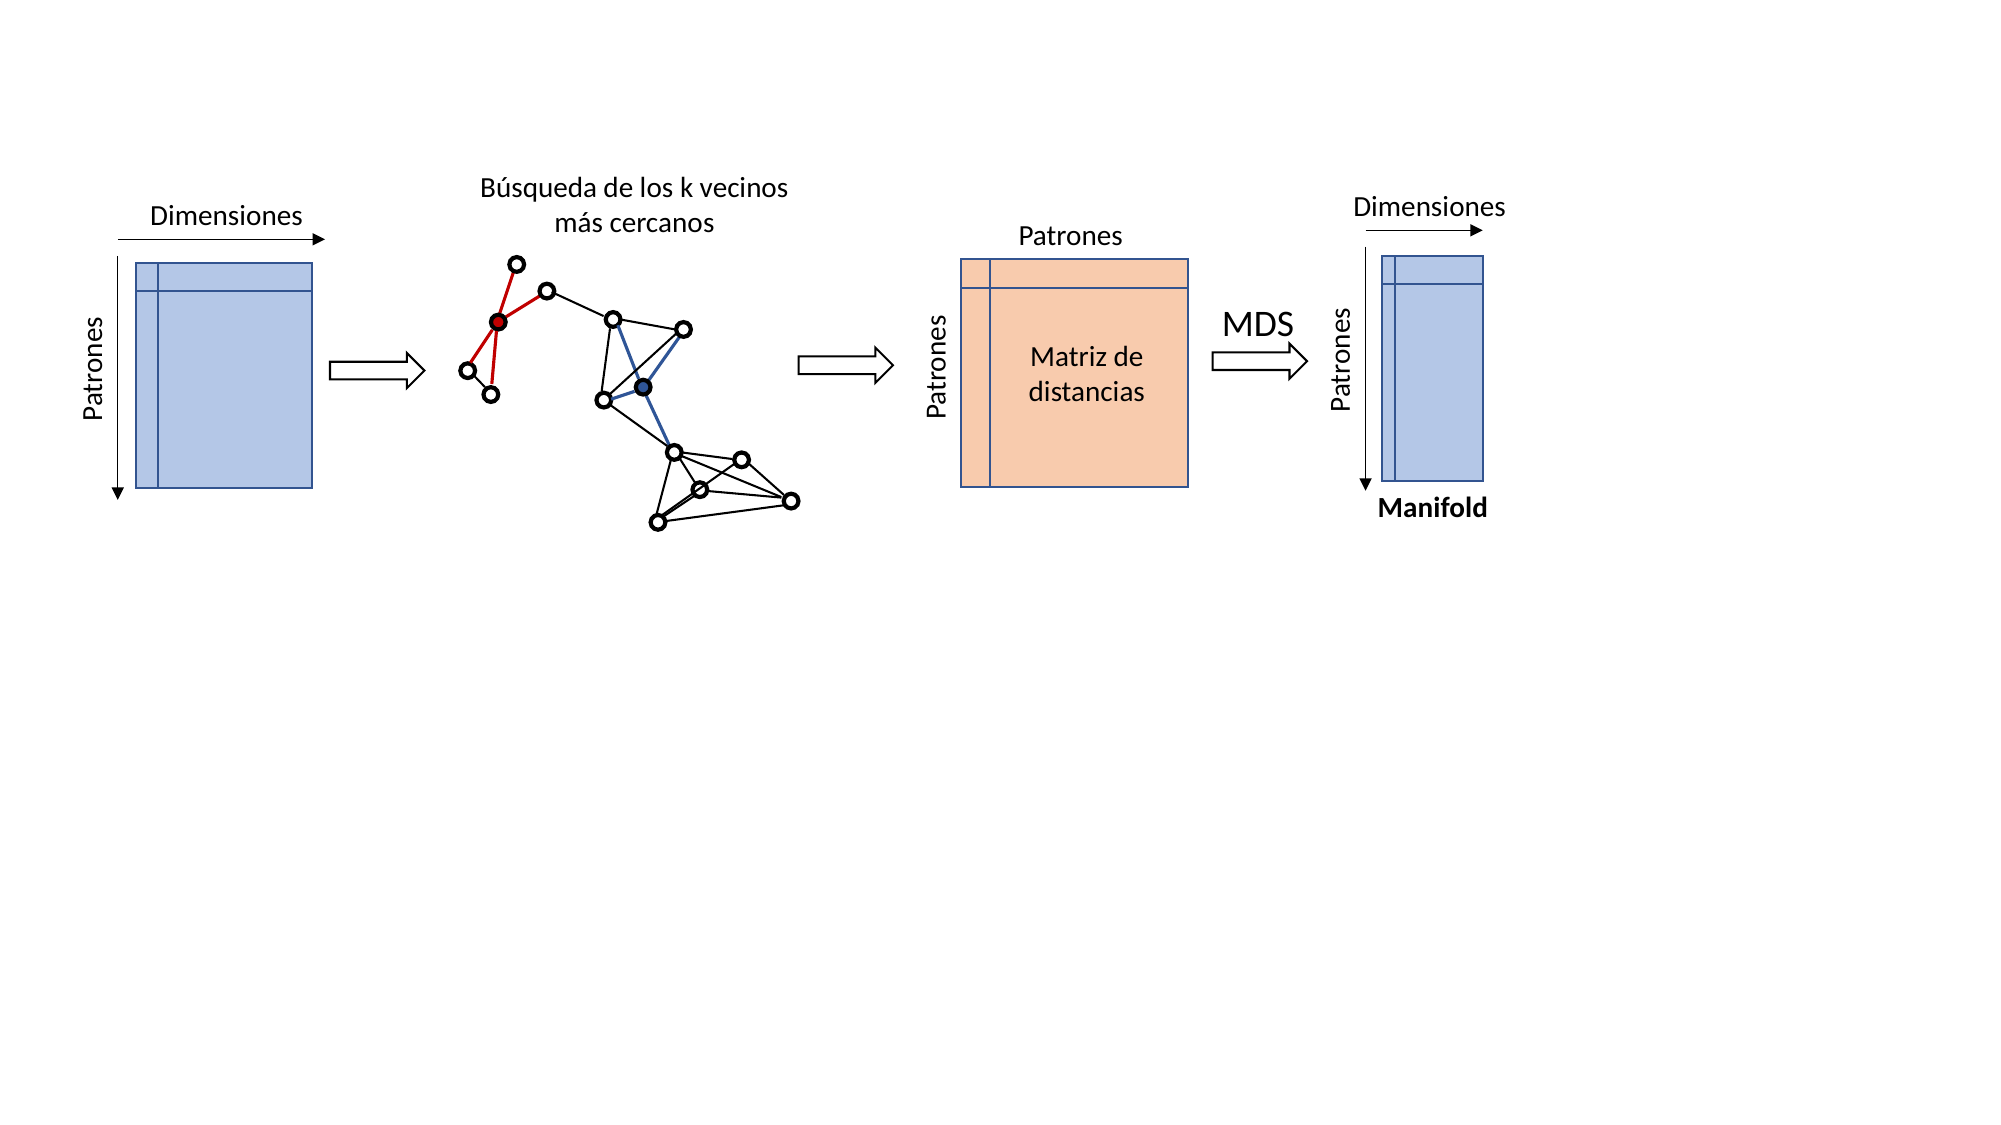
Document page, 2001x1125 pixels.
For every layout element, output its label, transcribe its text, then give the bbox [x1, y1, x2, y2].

text_box MDS [1207, 291, 1310, 352]
text_box [328, 350, 426, 391]
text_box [65, 189, 326, 500]
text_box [1313, 179, 1523, 491]
text_box [1211, 352, 1309, 382]
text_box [450, 160, 819, 530]
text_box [909, 208, 1199, 487]
text_box [819, 345, 895, 386]
text_box Manifold [1362, 491, 1503, 531]
